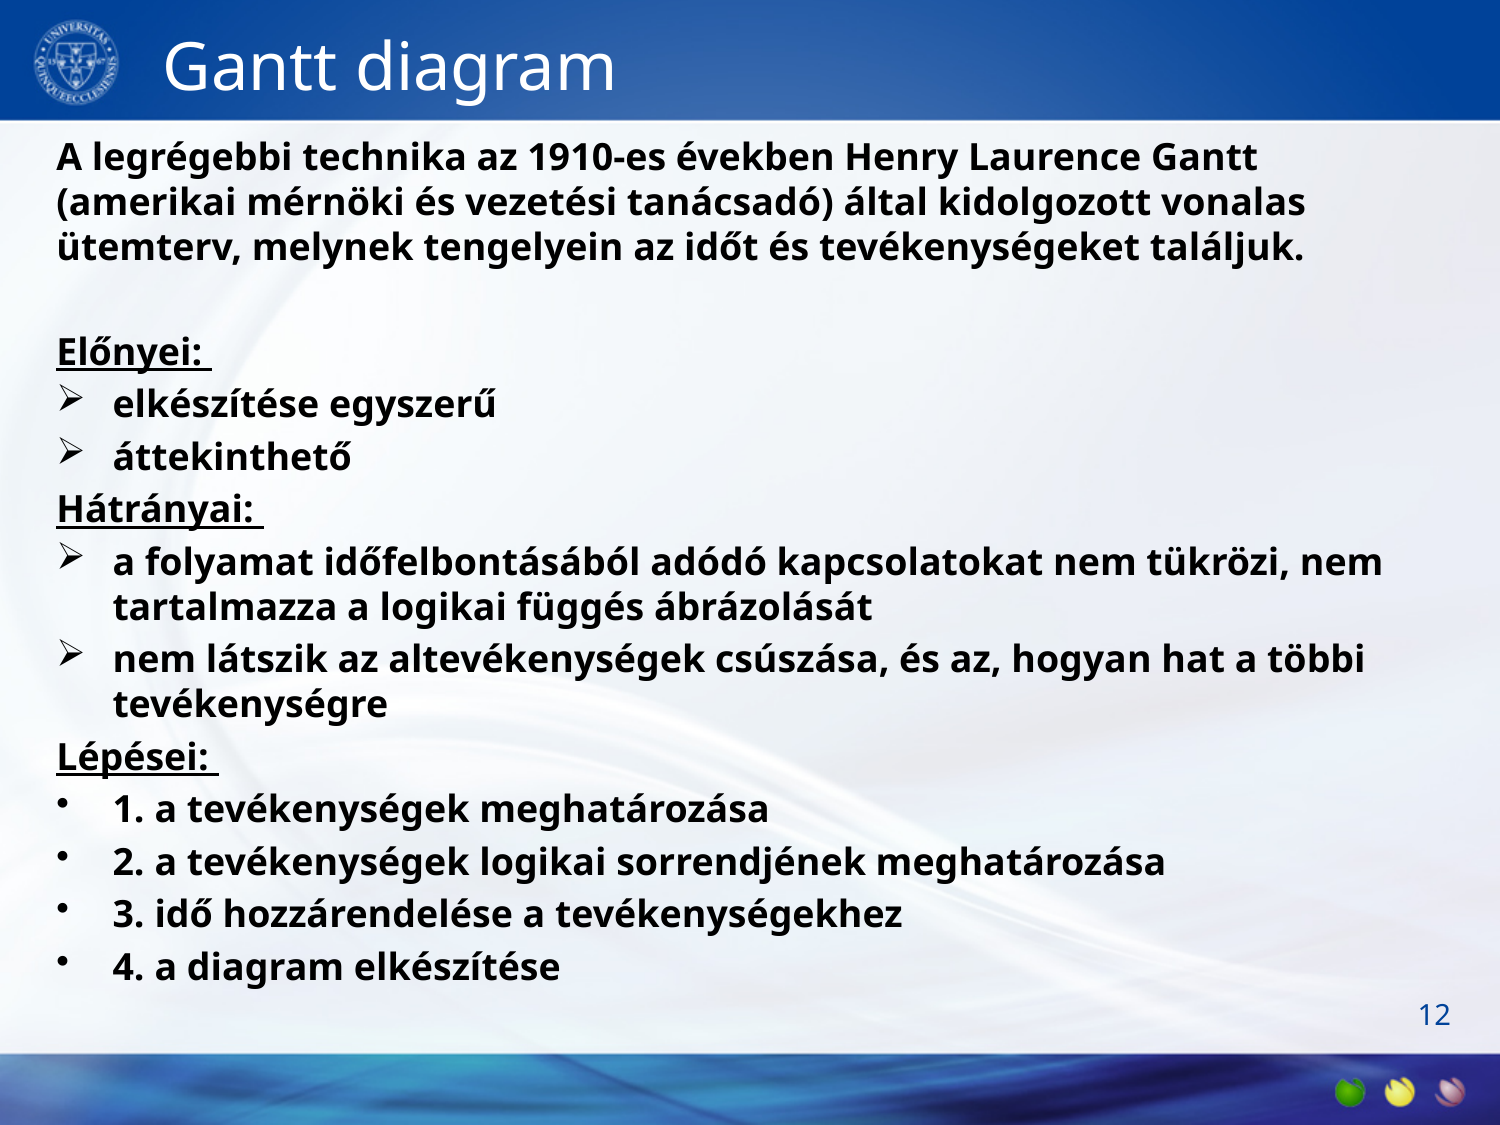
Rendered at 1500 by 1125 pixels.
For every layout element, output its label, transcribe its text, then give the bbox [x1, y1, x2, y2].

list A legrégebbi technika az 1910-es években Henry Laurence Gantt (amerikai mérnöki és vezetési tanácsadó) által kidolgozott vonalas ütemterv, melynek tengelyein az időt és tevékenységeket találjuk. Előnyei: elkészítése egyszerű áttekinthető Hátrányai: a folyamat időfelbontásából adódó kapcsolatokat nem tükrözi, nem tartalmazza a logikai függés ábrázolását nem látszik az altevékenységek csúszása, és az, hogyan hat a többi tevékenységre Lépései: 1. a tevékenységek meghatározása 2. a tevékenységek logikai sorrendjének meghatározása 3. idő hozzárendelése a tevékenységekhez 4. a diagram elkészítése [40, 125, 1460, 1036]
title Gantt diagram [147, 18, 1460, 110]
slide_number 12 [1115, 988, 1467, 1036]
picture [0, 0, 1500, 1125]
